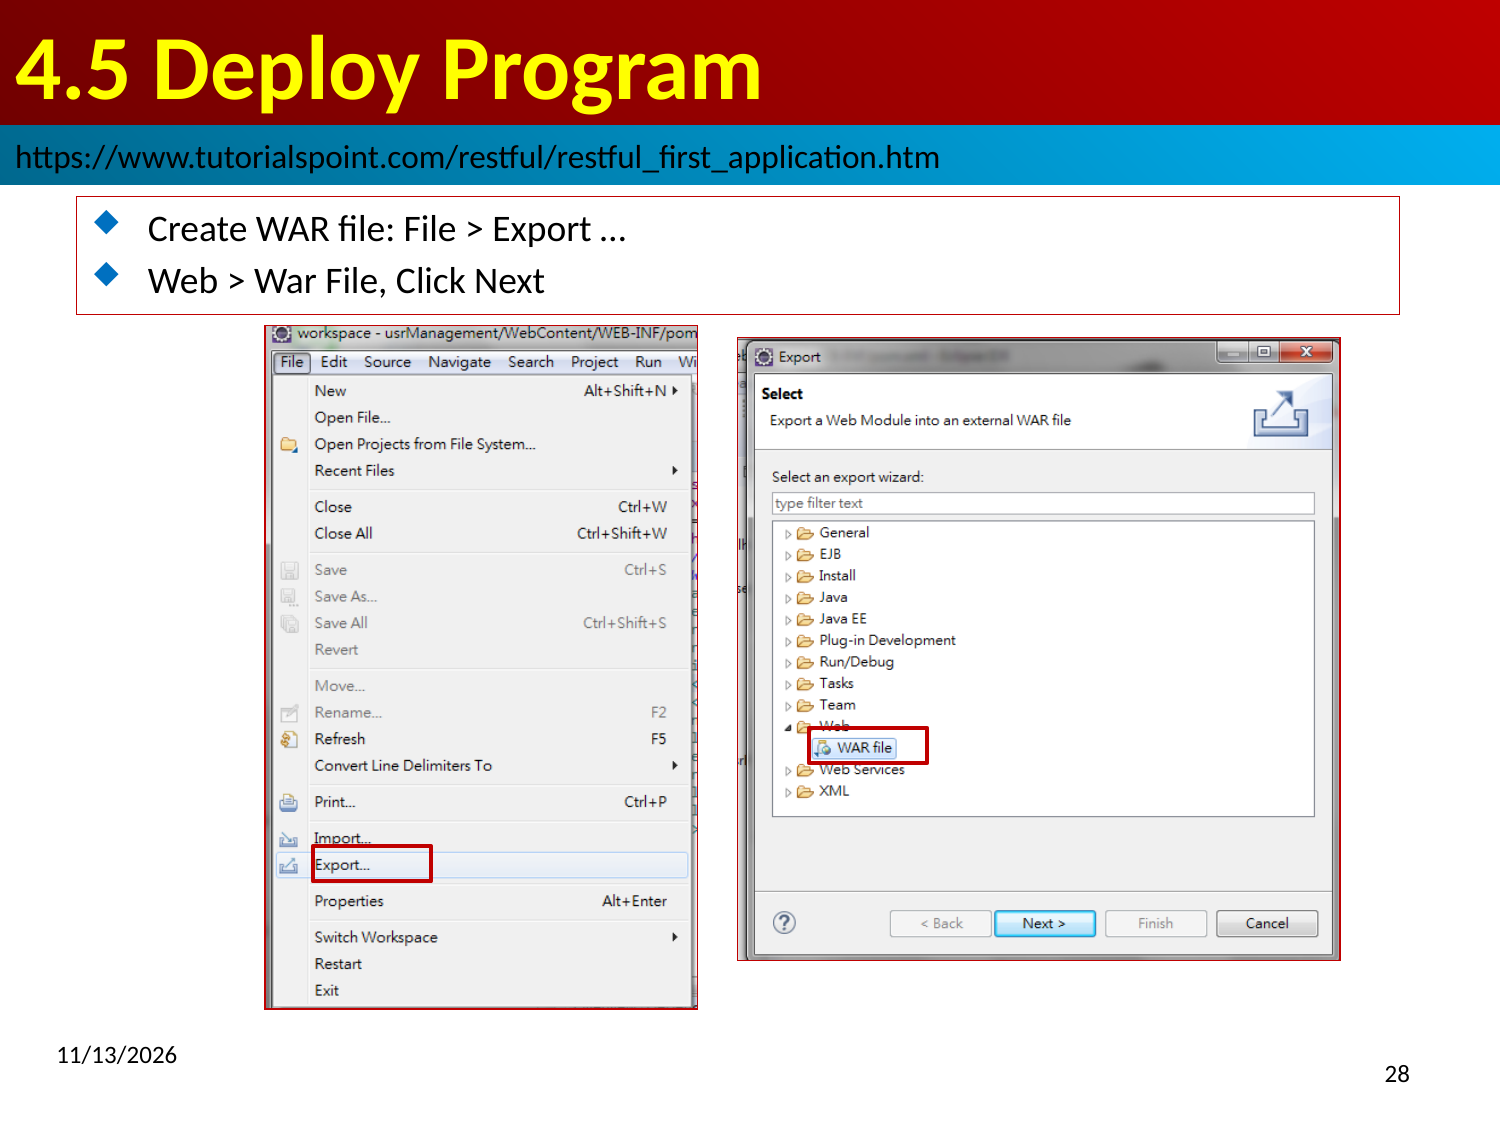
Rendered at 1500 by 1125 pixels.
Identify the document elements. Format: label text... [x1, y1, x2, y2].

subtitle Create WAR file: File > Export … Web > War File, Click Next [76, 196, 1400, 315]
slide_number 28 [1074, 1042, 1425, 1103]
text_box https://www.tutorialspoint.com/restful/restful_first_application.htm [0, 125, 1500, 185]
picture [265, 326, 697, 1009]
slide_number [41, 1023, 392, 1084]
picture [737, 337, 1340, 960]
title 4.5 Deploy Program [0, 0, 1500, 125]
